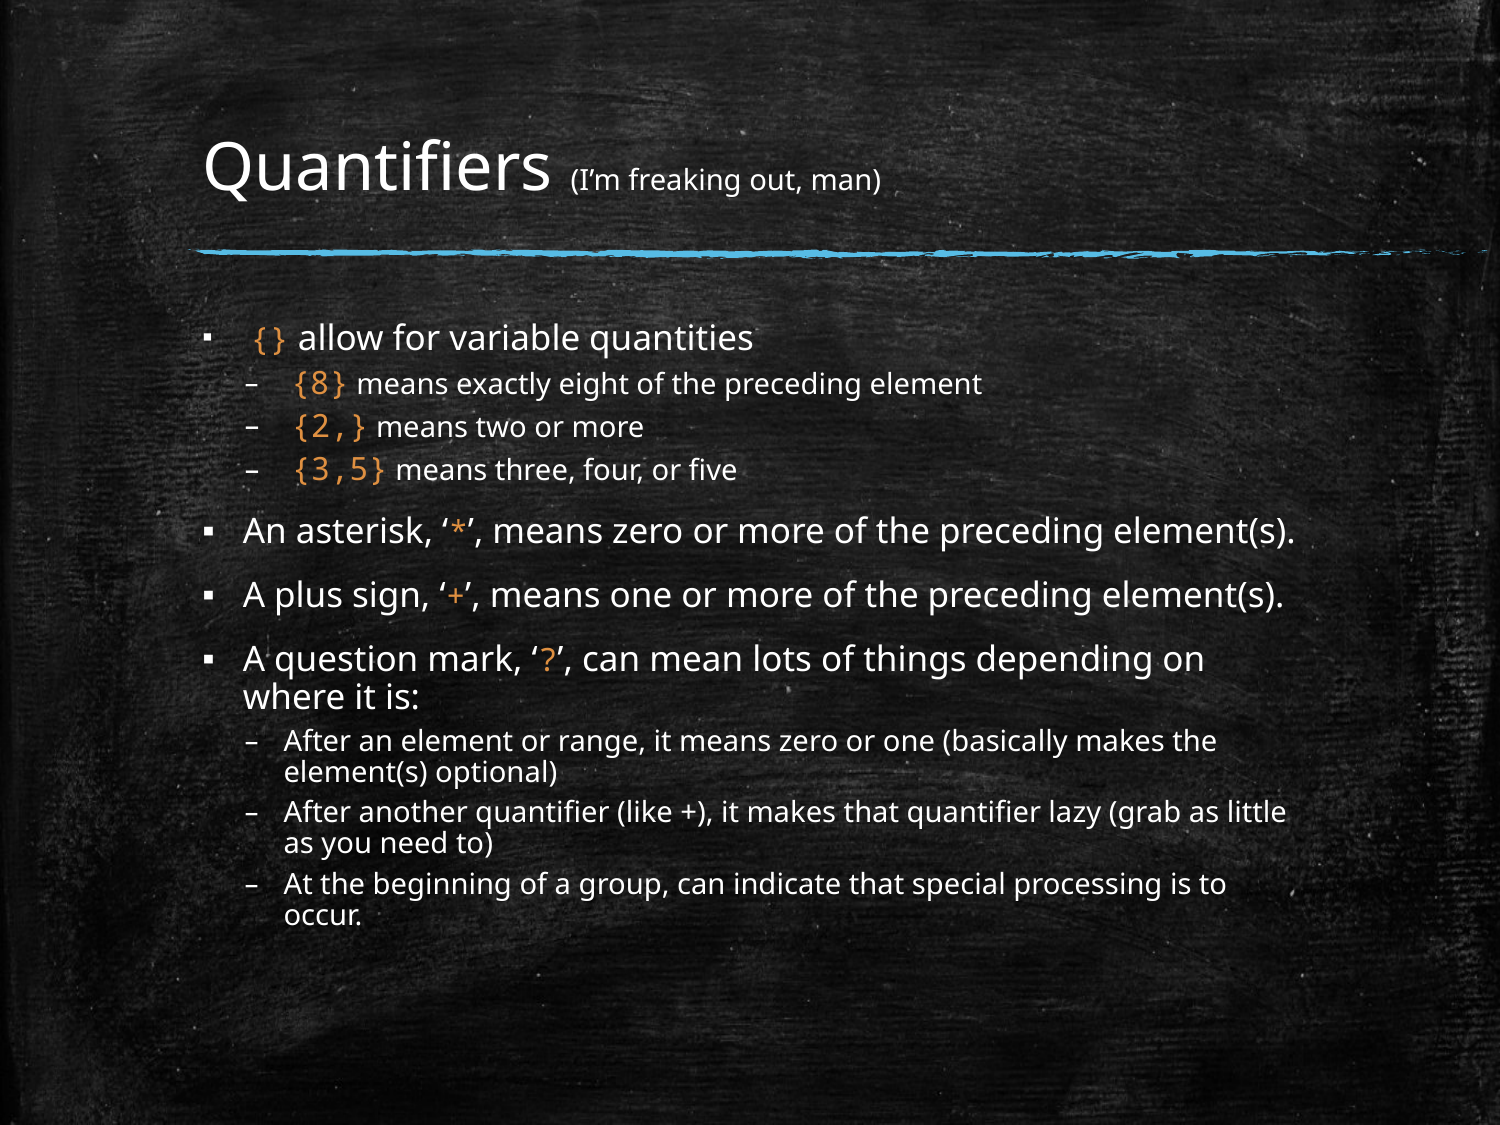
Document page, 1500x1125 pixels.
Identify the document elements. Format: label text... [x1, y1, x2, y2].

list {} allow for variable quantities {8} means exactly eight of the preceding element {2,} means two or more {3,5} means three, four, or five An asterisk, ‘*’, means zero or more of the preceding element(s). A plus sign, ‘+’, means one or more of the preceding element(s). A question mark, ‘?’, can mean lots of things depending on where it is: After an element or range, it means zero or one (basically makes the element(s) optional) After another quantifier (like +), it makes that quantifier lazy (grab as little as you need to) At the beginning of a group, can indicate that special processing is to occur. [187, 312, 1313, 1013]
title Quantifiers (I’m freaking out, man) [187, 45, 1313, 213]
